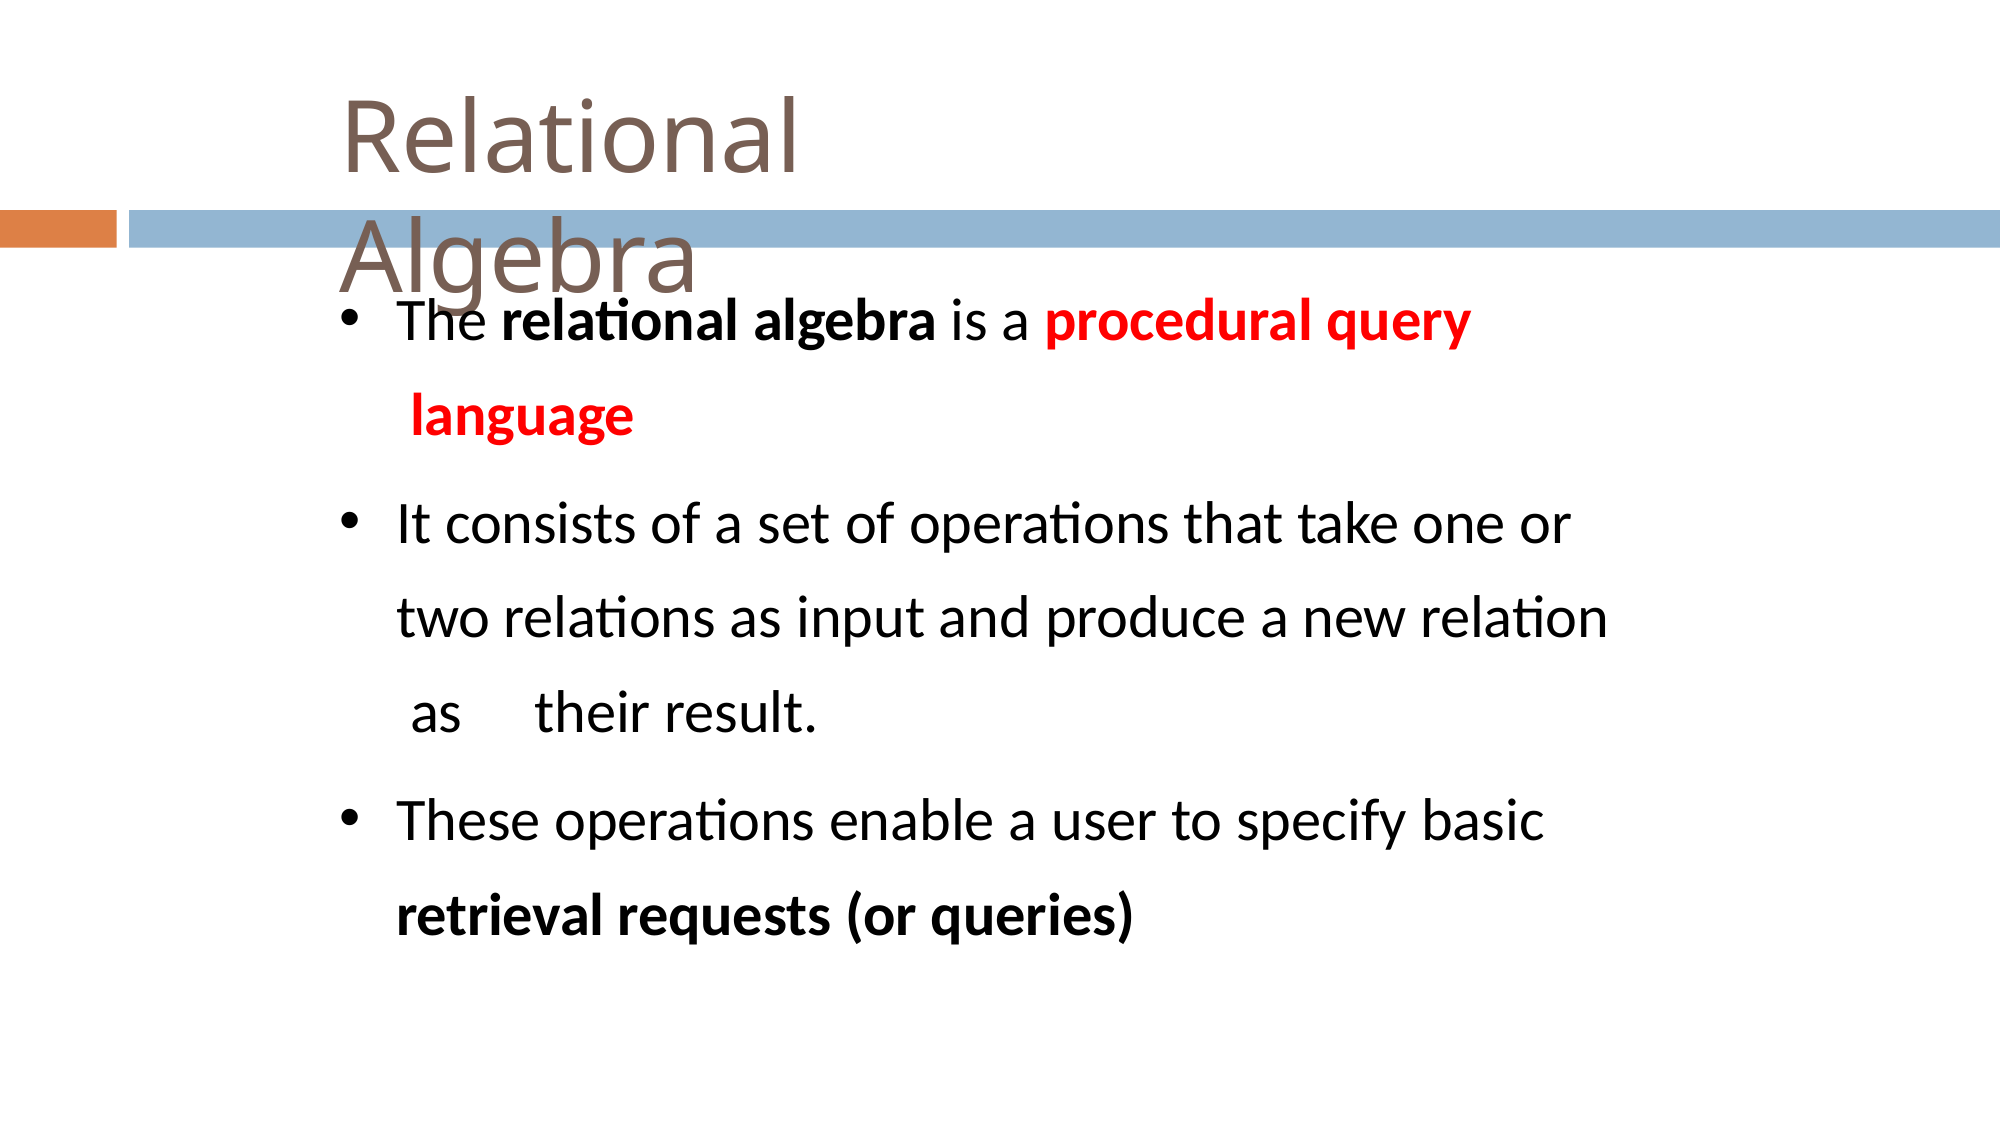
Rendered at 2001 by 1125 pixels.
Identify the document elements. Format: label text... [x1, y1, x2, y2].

title Relational Algebra [337, 70, 1101, 256]
text_box The relational algebra is a procedural query language It consists of a set of operations that take one or two relations as input and produce a new relation as their result. These operations enable a user to specify basic retrieval requests (or queries) [337, 256, 1617, 947]
